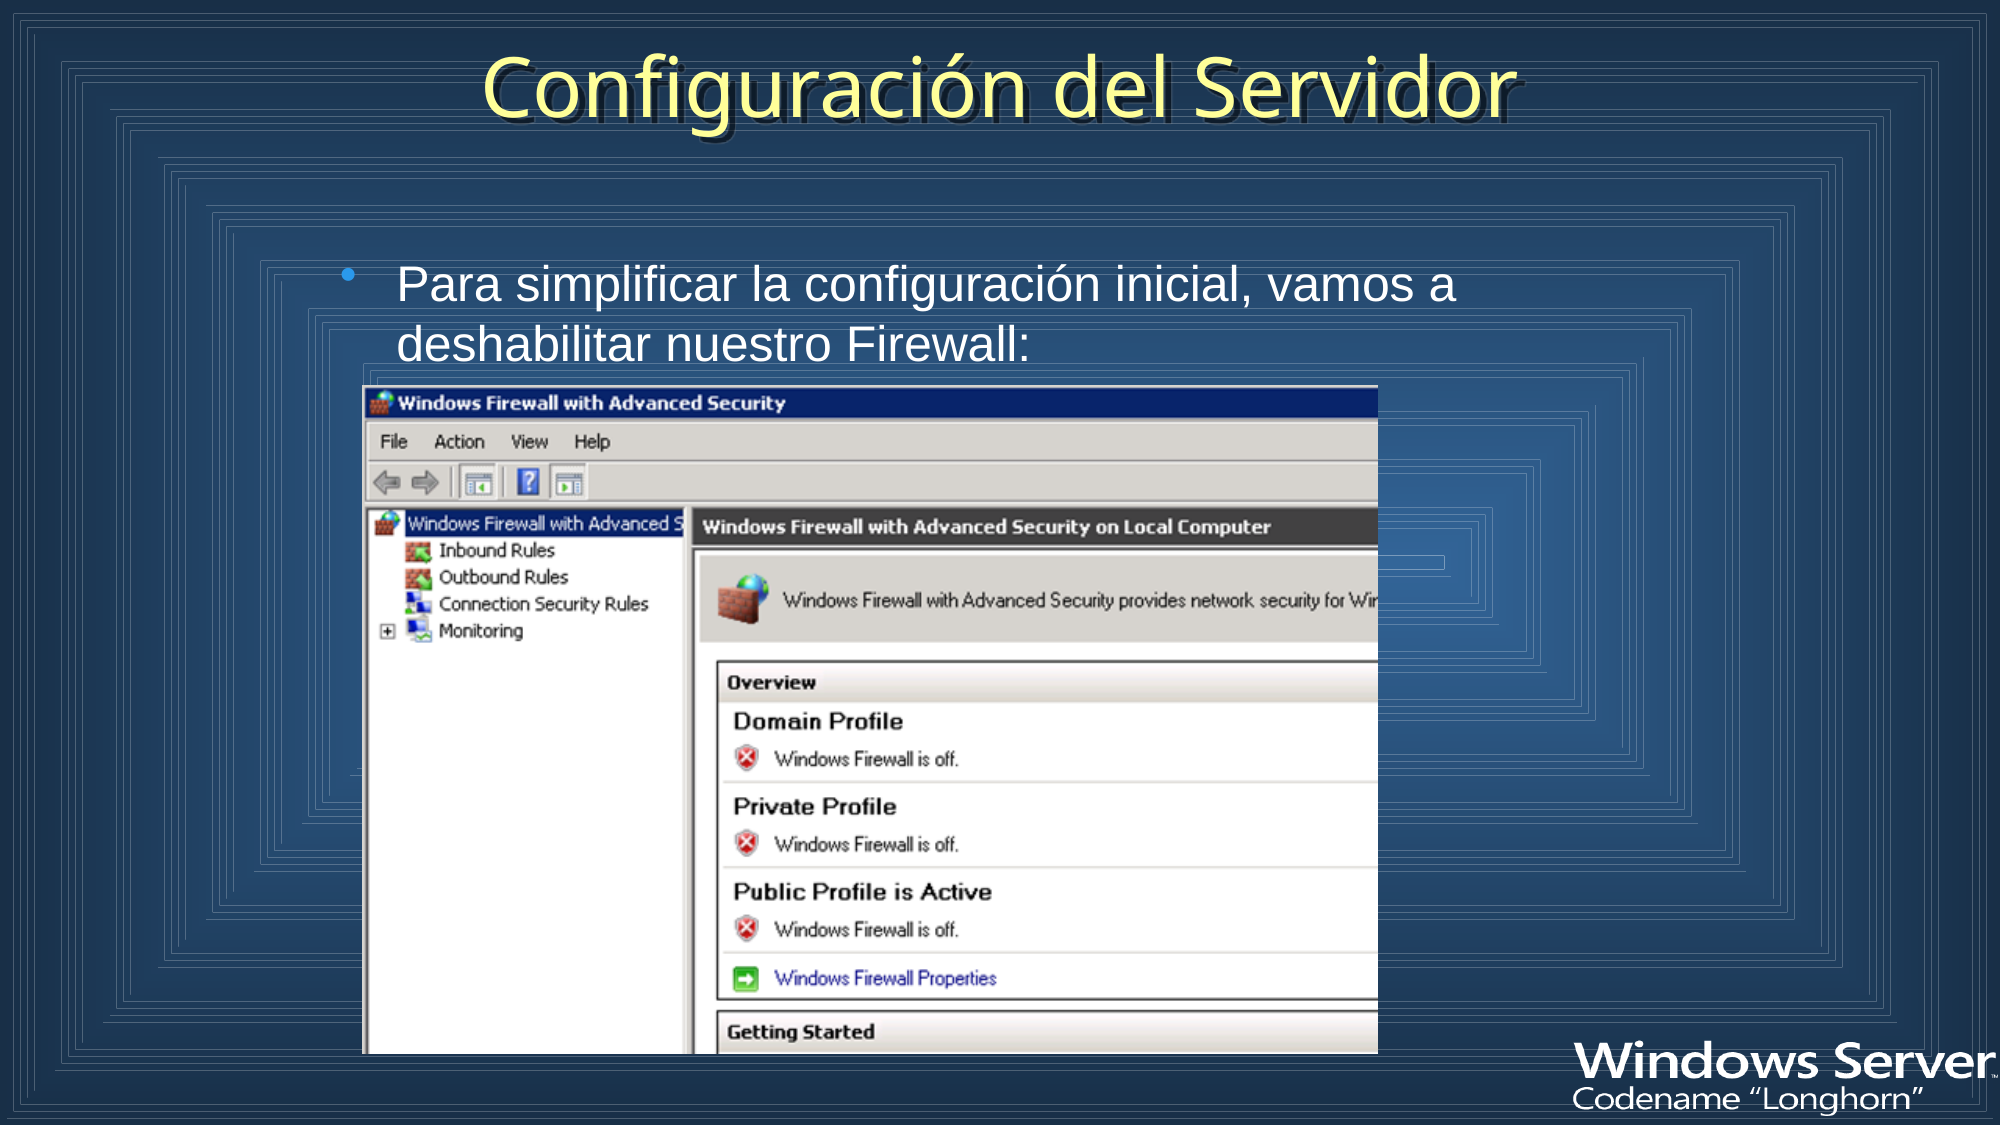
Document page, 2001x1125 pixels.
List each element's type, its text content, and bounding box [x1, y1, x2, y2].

title Configuración del Servidor [324, 18, 1676, 150]
picture [362, 385, 1378, 1054]
list Para simplificar la configuración inicial, vamos a deshabilitar nuestro Firewall: [324, 243, 1709, 386]
